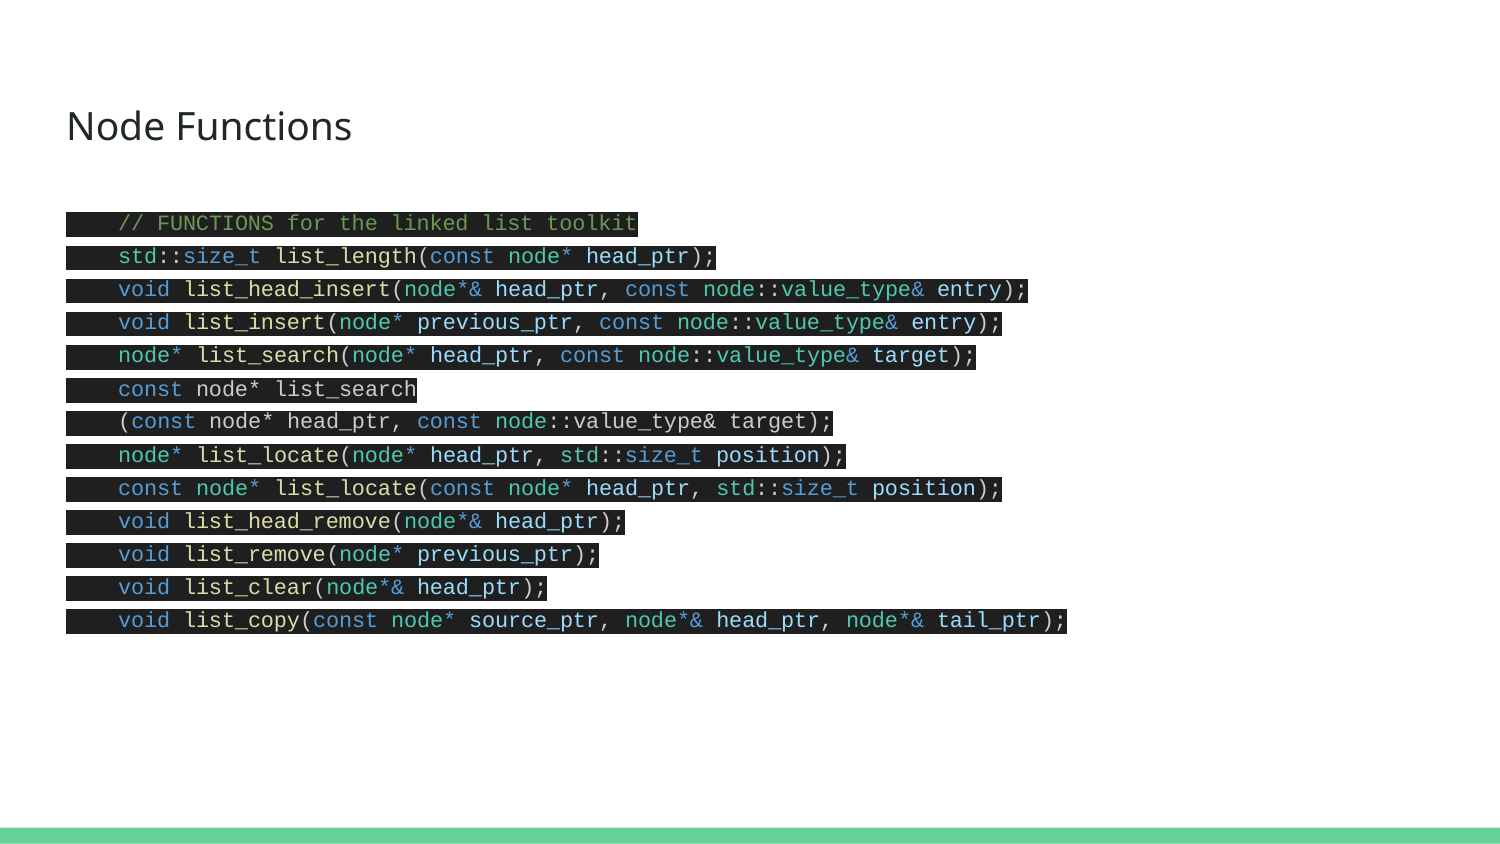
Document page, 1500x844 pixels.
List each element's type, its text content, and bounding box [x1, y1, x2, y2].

list // FUNCTIONS for the linked list toolkit std::size_t list_length(const node* head_ptr); void list_head_insert(node*& head_ptr, const node::value_type& entry); void list_insert(node* previous_ptr, const node::value_type& entry); node* list_search(node* head_ptr, const node::value_type& target); const node* list_search (const node* head_ptr, const node::value_type& target); node* list_locate(node* head_ptr, std::size_t position); const node* list_locate(const node* head_ptr, std::size_t position); void list_head_remove(node*& head_ptr); void list_remove(node* previous_ptr); void list_clear(node*& head_ptr); void list_copy(const node* source_ptr, node*& head_ptr, node*& tail_ptr); [51, 189, 1449, 750]
title Node Functions [51, 72, 1449, 167]
